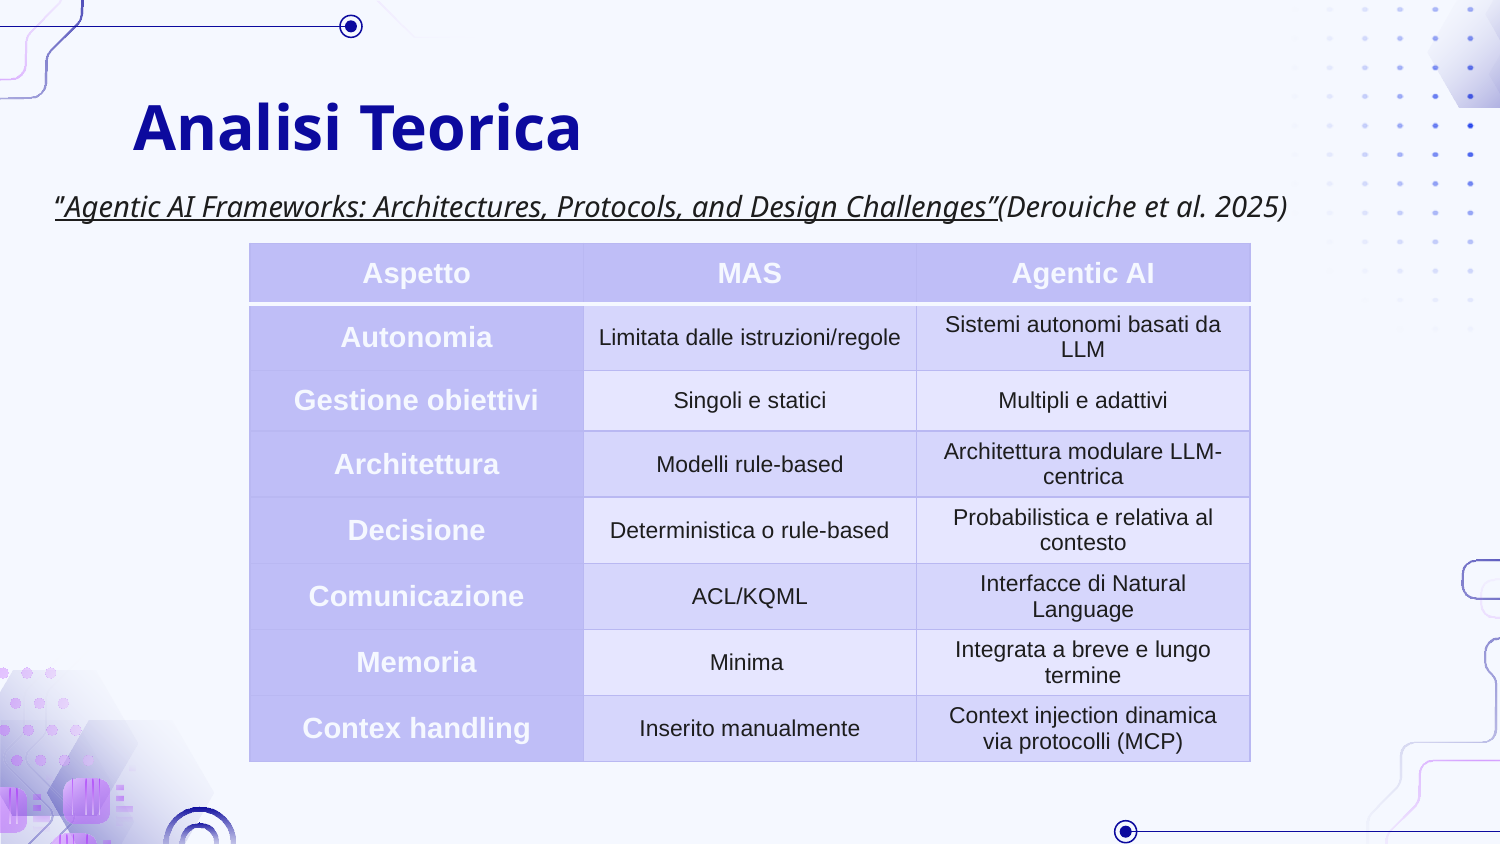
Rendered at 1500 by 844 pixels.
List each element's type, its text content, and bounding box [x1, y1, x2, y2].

picture [1243, 0, 1500, 352]
table_cell Inserito manualmente [584, 696, 916, 761]
table_cell ACL/KQML [584, 564, 916, 629]
table_cell Decisione [251, 498, 583, 563]
table_cell Integrata a breve e lungo termine [917, 630, 1249, 695]
table_cell Memoria [251, 630, 583, 695]
table_cell Architettura modulare LLM-centrica [917, 432, 1249, 496]
table_header Aspetto [251, 244, 583, 302]
table_cell Context injection dinamica via protocolli (MCP) [917, 696, 1249, 761]
table_cell Probabilistica e relativa al contesto [917, 498, 1249, 563]
table_cell Contex handling [251, 696, 583, 761]
table_cell Singoli e statici [584, 371, 916, 430]
table_cell Modelli rule-based [584, 432, 916, 496]
table_cell Multipli e adattivi [917, 371, 1249, 430]
table_header Agentic AI [917, 244, 1249, 302]
table_cell Minima [584, 630, 916, 695]
table_cell Architettura [251, 432, 583, 496]
subtitle ‘’Agentic AI Frameworks: Architectures, Protocols, and Design Challenges’’(Derouiche et al. 2025) [17, 166, 1483, 384]
title Analisi Teorica [118, 72, 1382, 166]
table_cell Autonomia [251, 306, 583, 370]
table_cell Comunicazione [251, 564, 583, 629]
table_cell Interfacce di Natural Language [917, 564, 1249, 629]
table_cell Gestione obiettivi [251, 371, 583, 430]
table_cell Deterministica o rule-based [584, 498, 916, 563]
table_cell Limitata dalle istruzioni/regole [584, 306, 916, 370]
table_header MAS [584, 244, 916, 302]
table_cell Sistemi autonomi basati da LLM [917, 306, 1249, 370]
